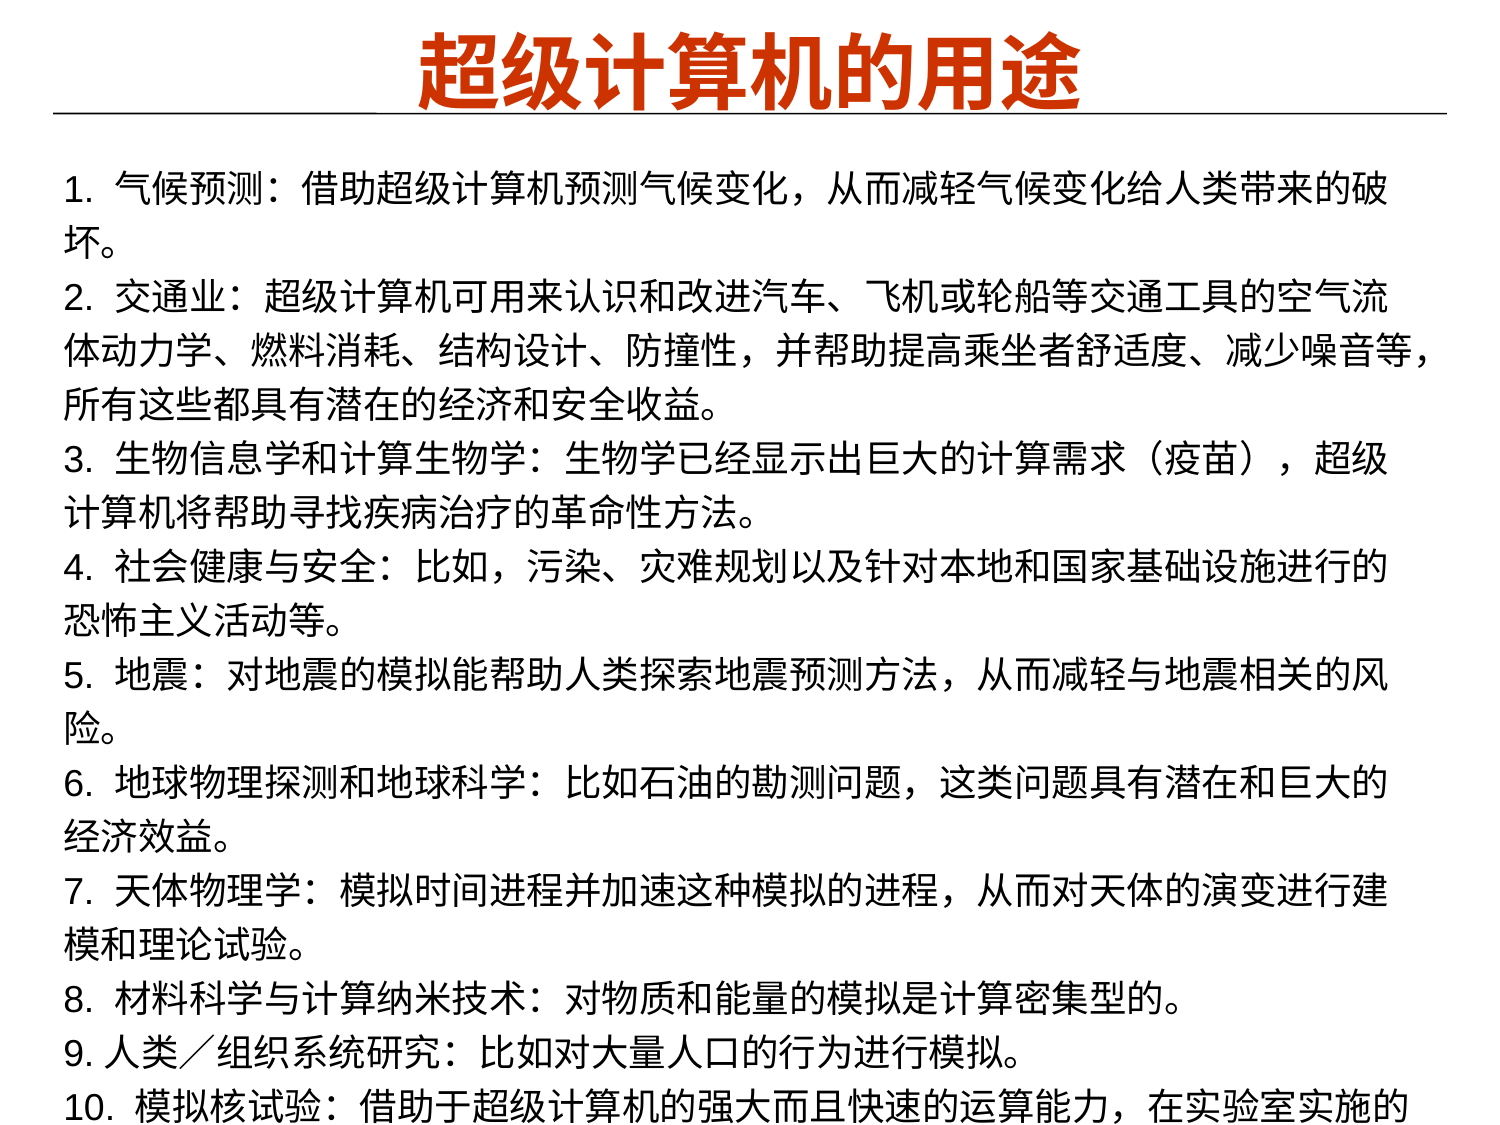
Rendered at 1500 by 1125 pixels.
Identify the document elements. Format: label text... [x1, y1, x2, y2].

text_box 1. 气候预测：借助超级计算机预测气候变化，从而减轻气候变化给人类带来的破坏。 2. 交通业：超级计算机可用来认识和改进汽车、飞机或轮船等交通工具的空气流体动力学、燃料消耗、结构设计、防撞性，并帮助提高乘坐者舒适度、减少噪音等，所有这些都具有潜在的经济和安全收益。 3. 生物信息学和计算生物学：生物学已经显示出巨大的计算需求（疫苗），超级计算机将帮助寻找疾病治疗的革命性方法。 4. 社会健康与安全：比如，污染、灾难规划以及针对本地和国家基础设施进行的恐怖主义活动等。 5. 地震：对地震的模拟能帮助人类探索地震预测方法，从而减轻与地震相关的风险。 6. 地球物理探测和地球科学：比如石油的勘测问题，这类问题具有潜在和巨大的经济效益。 7. 天体物理学：模拟时间进程并加速这种模拟的进程，从而对天体的演变进行建模和理论试验。 8. 材料科学与计算纳米技术：对物质和能量的模拟是计算密集型的。 9.人类／组织系统研究：比如对大量人口的行为进行模拟。 10. 模拟核试验：借助于超级计算机的强大而且快速的运算能力，在实验室实施的亚临界核试验，与真正核试爆的效果是相同的。 [48, 148, 1436, 1125]
title 超级计算机的用途 [74, 23, 1426, 117]
